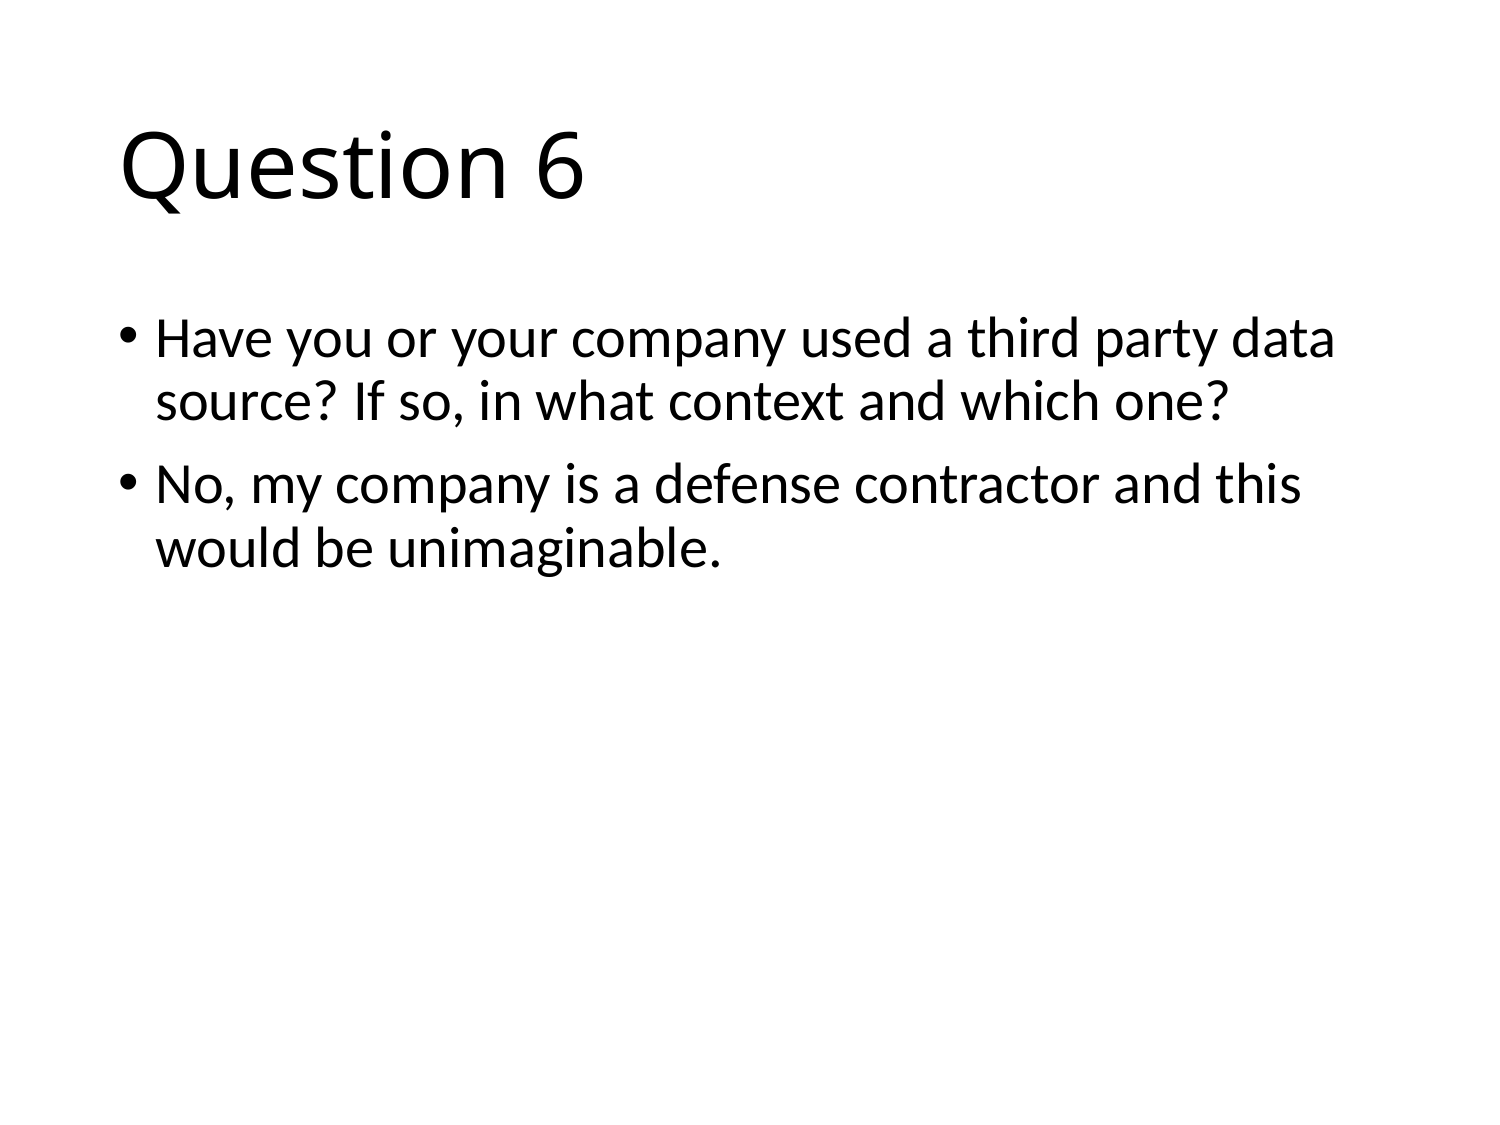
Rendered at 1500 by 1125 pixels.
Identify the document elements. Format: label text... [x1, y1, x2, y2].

title Question 6 [103, 59, 1397, 278]
list Have you or your company used a third party data source? If so, in what context and which one? No, my company is a defense contractor and this would be unimaginable. [103, 299, 1397, 1014]
